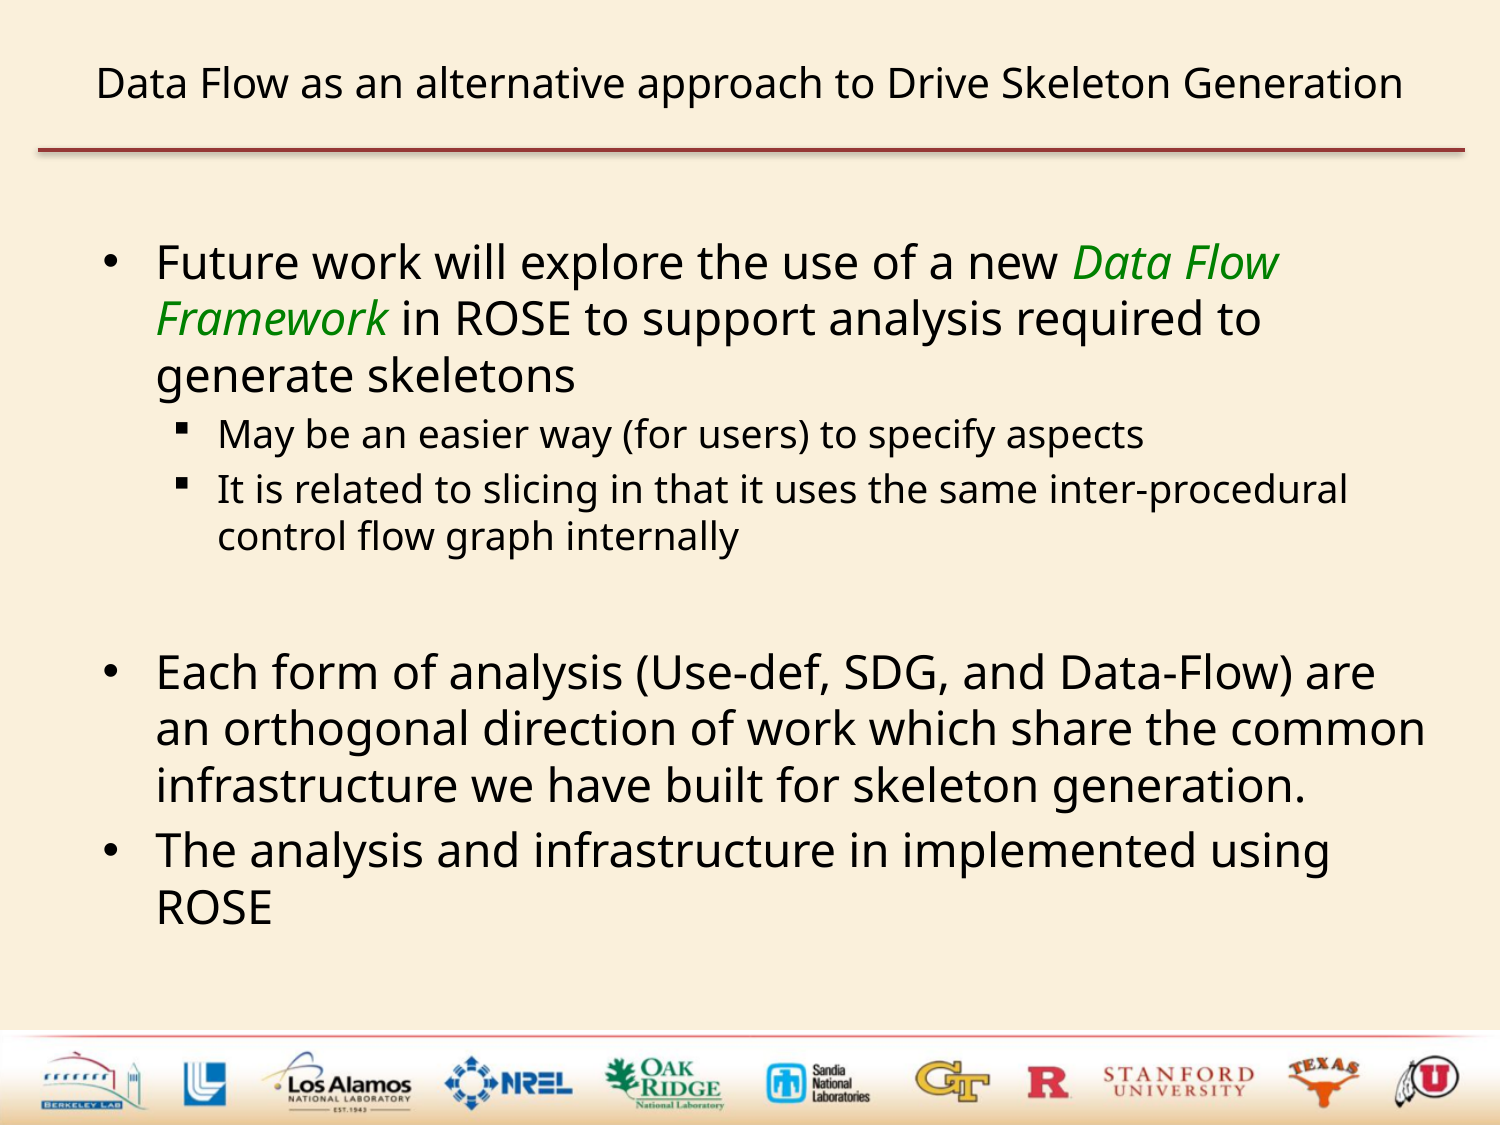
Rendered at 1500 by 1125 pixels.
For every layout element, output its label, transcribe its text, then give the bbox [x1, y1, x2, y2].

list Future work will explore the use of a new Data Flow Framework in ROSE to support analysis required to generate skeletons May be an easier way (for users) to specify aspects It is related to slicing in that it uses the same inter-procedural control flow graph internally Each form of analysis (Use-def, SDG, and Data-Flow) are an orthogonal direction of work which share the common infrastructure we have built for skeleton generation. The analysis and infrastructure in implemented using ROSE [87, 224, 1445, 1000]
picture [0, 1030, 1500, 1125]
title Data Flow as an alternative approach to Drive Skeleton Generation [75, 24, 1425, 138]
